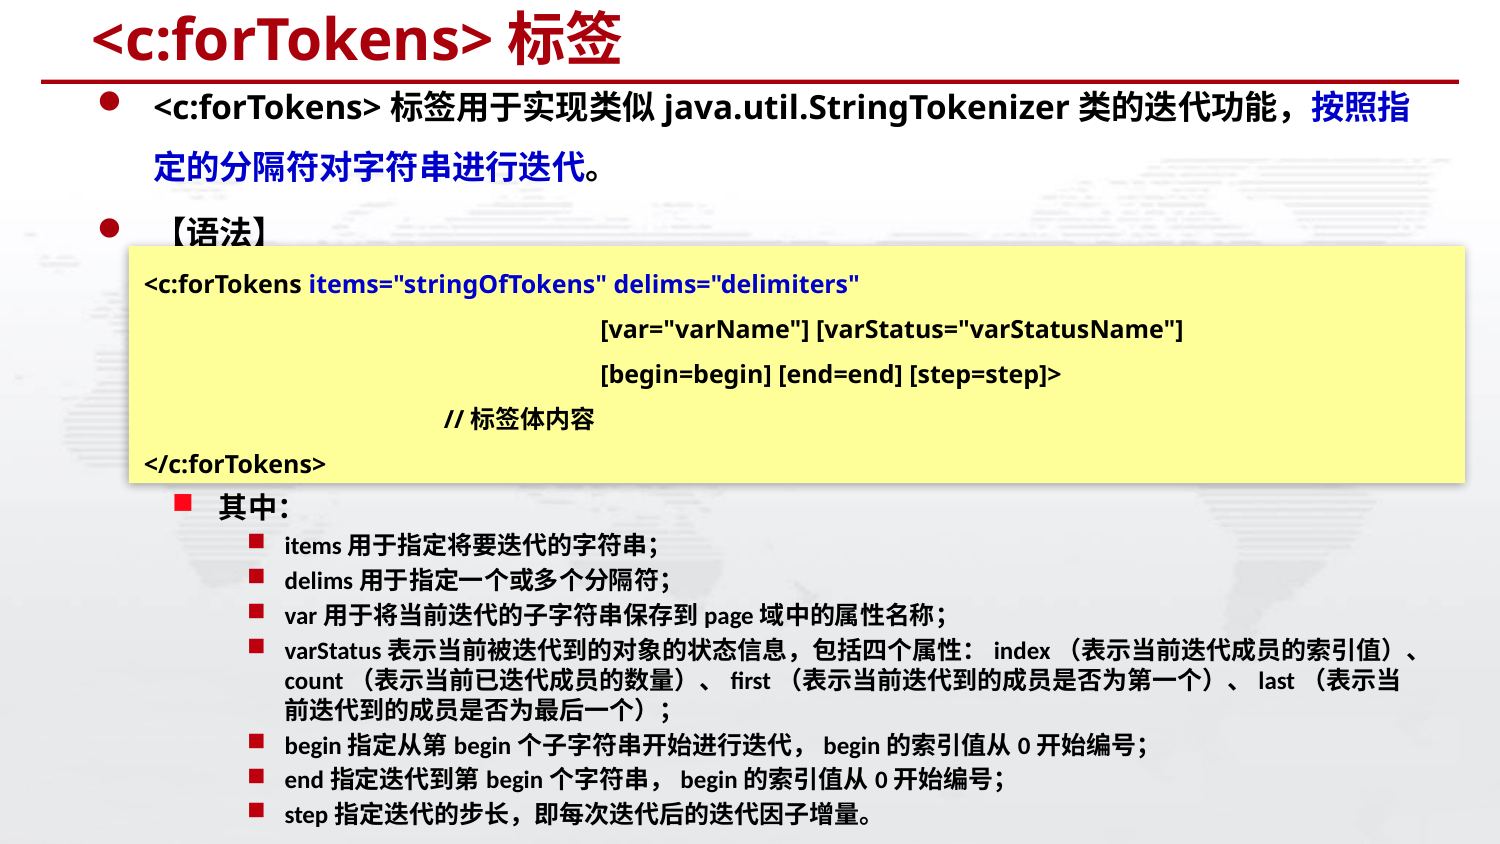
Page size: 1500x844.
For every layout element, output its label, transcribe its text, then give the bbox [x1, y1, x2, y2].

list <c:forTokens>标签用于实现类似java.util.StringTokenizer类的迭代功能，按照指定的分隔符对字符串进行迭代。 【语法】 其中： items用于指定将要迭代的字符串； delims用于指定一个或多个分隔符； var用于将当前迭代的子字符串保存到page域中的属性名称； varStatus表示当前被迭代到的对象的状态信息，包括四个属性：index（表示当前迭代成员的索引值）、count（表示当前已迭代成员的数量）、first（表示当前迭代到的成员是否为第一个）、last（表示当前迭代到的成员是否为最后一个）； begin指定从第begin个子字符串开始进行迭代，begin的索引值从0开始编号； end指定迭代到第begin个字符串，begin的索引值从0开始编号； step指定迭代的步长，即每次迭代后的迭代因子增量。 [81, 58, 1429, 821]
title <c:forTokens>标签 [76, 2, 873, 71]
picture [0, 1, 1500, 844]
list <c:forTokens items="stringOfTokens" delims="delimiters" [var="varName"] [varStatus="varStatusName"] [begin=begin] [end=end] [step=step]> //标签体内容 </c:forTokens> [128, 245, 1466, 484]
